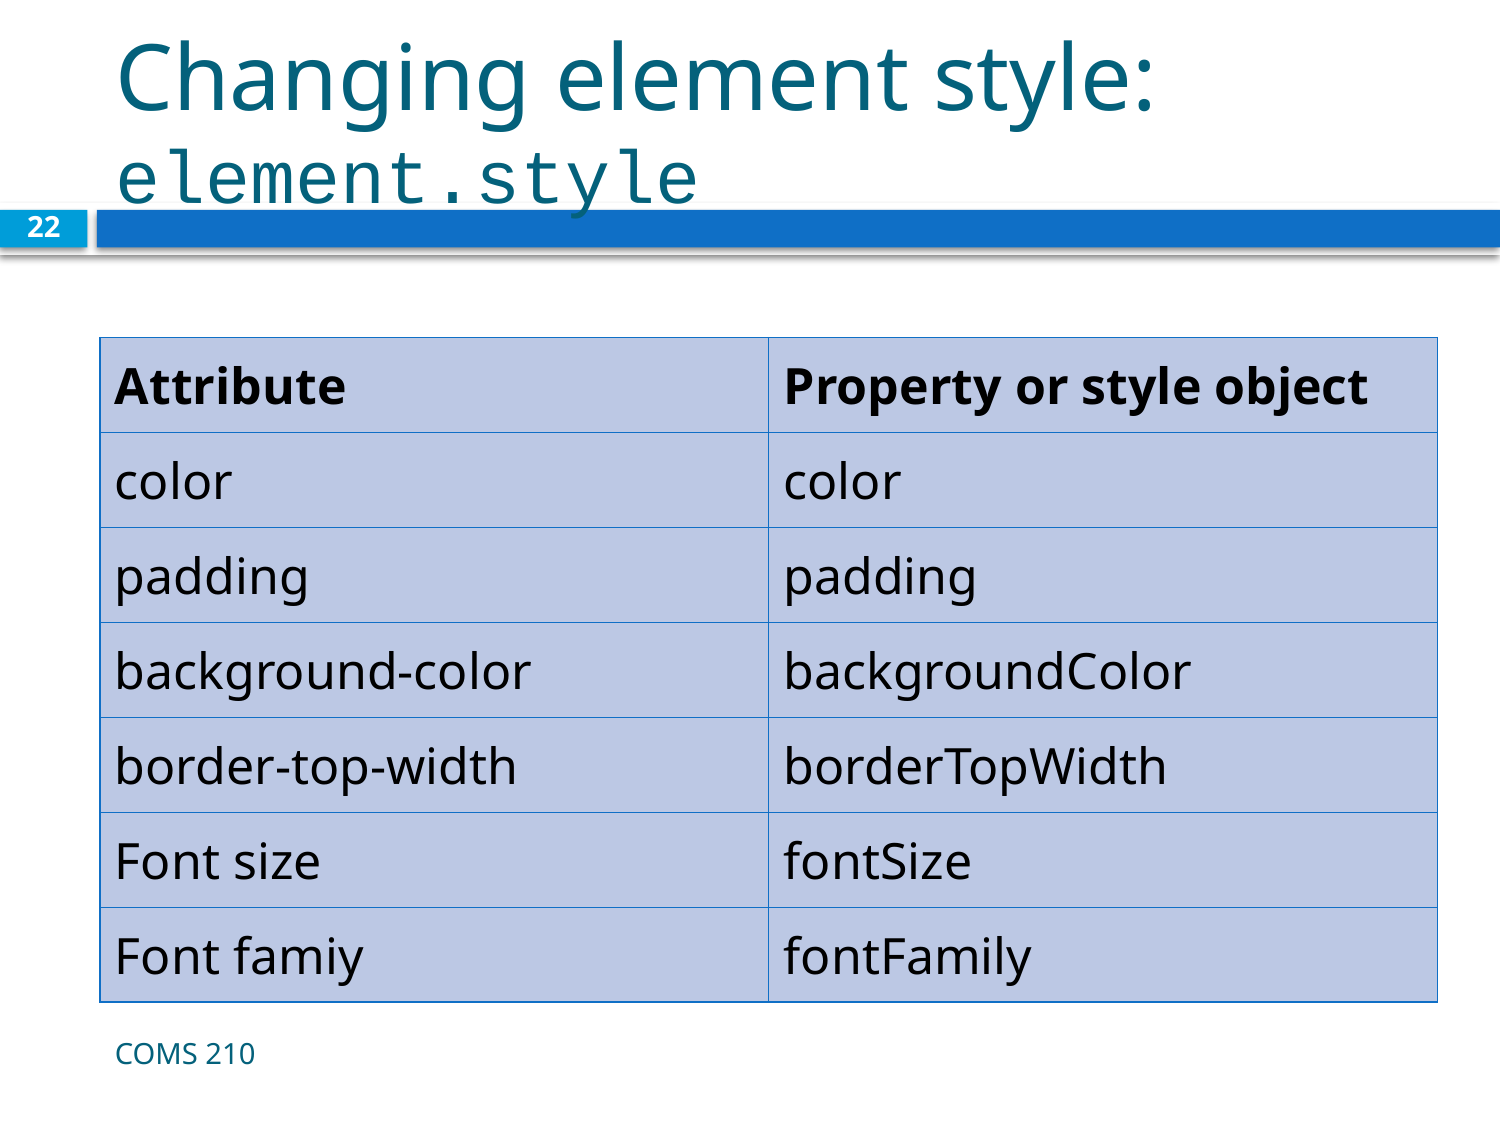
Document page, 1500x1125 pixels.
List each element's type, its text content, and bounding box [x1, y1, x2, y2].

table_cell color [769, 433, 1437, 527]
table_header Property or style object [769, 338, 1437, 432]
table_cell padding [769, 528, 1437, 622]
footer COMS 210 [99, 1025, 990, 1085]
table_cell padding [101, 528, 768, 622]
table_cell Font size [101, 813, 768, 907]
table_cell background-color [101, 623, 768, 717]
table_cell fontFamily [769, 908, 1437, 1001]
table_header Attribute [101, 338, 768, 432]
table_cell fontSize [769, 813, 1437, 907]
table_cell Font famiy [101, 908, 768, 1001]
table_cell border-top-width [101, 718, 768, 812]
slide_number 22 [0, 208, 88, 249]
table_cell backgroundColor [769, 623, 1437, 717]
table_cell color [101, 433, 768, 527]
table_cell borderTopWidth [769, 718, 1437, 812]
title Changing element style: element.style [100, 37, 1439, 201]
